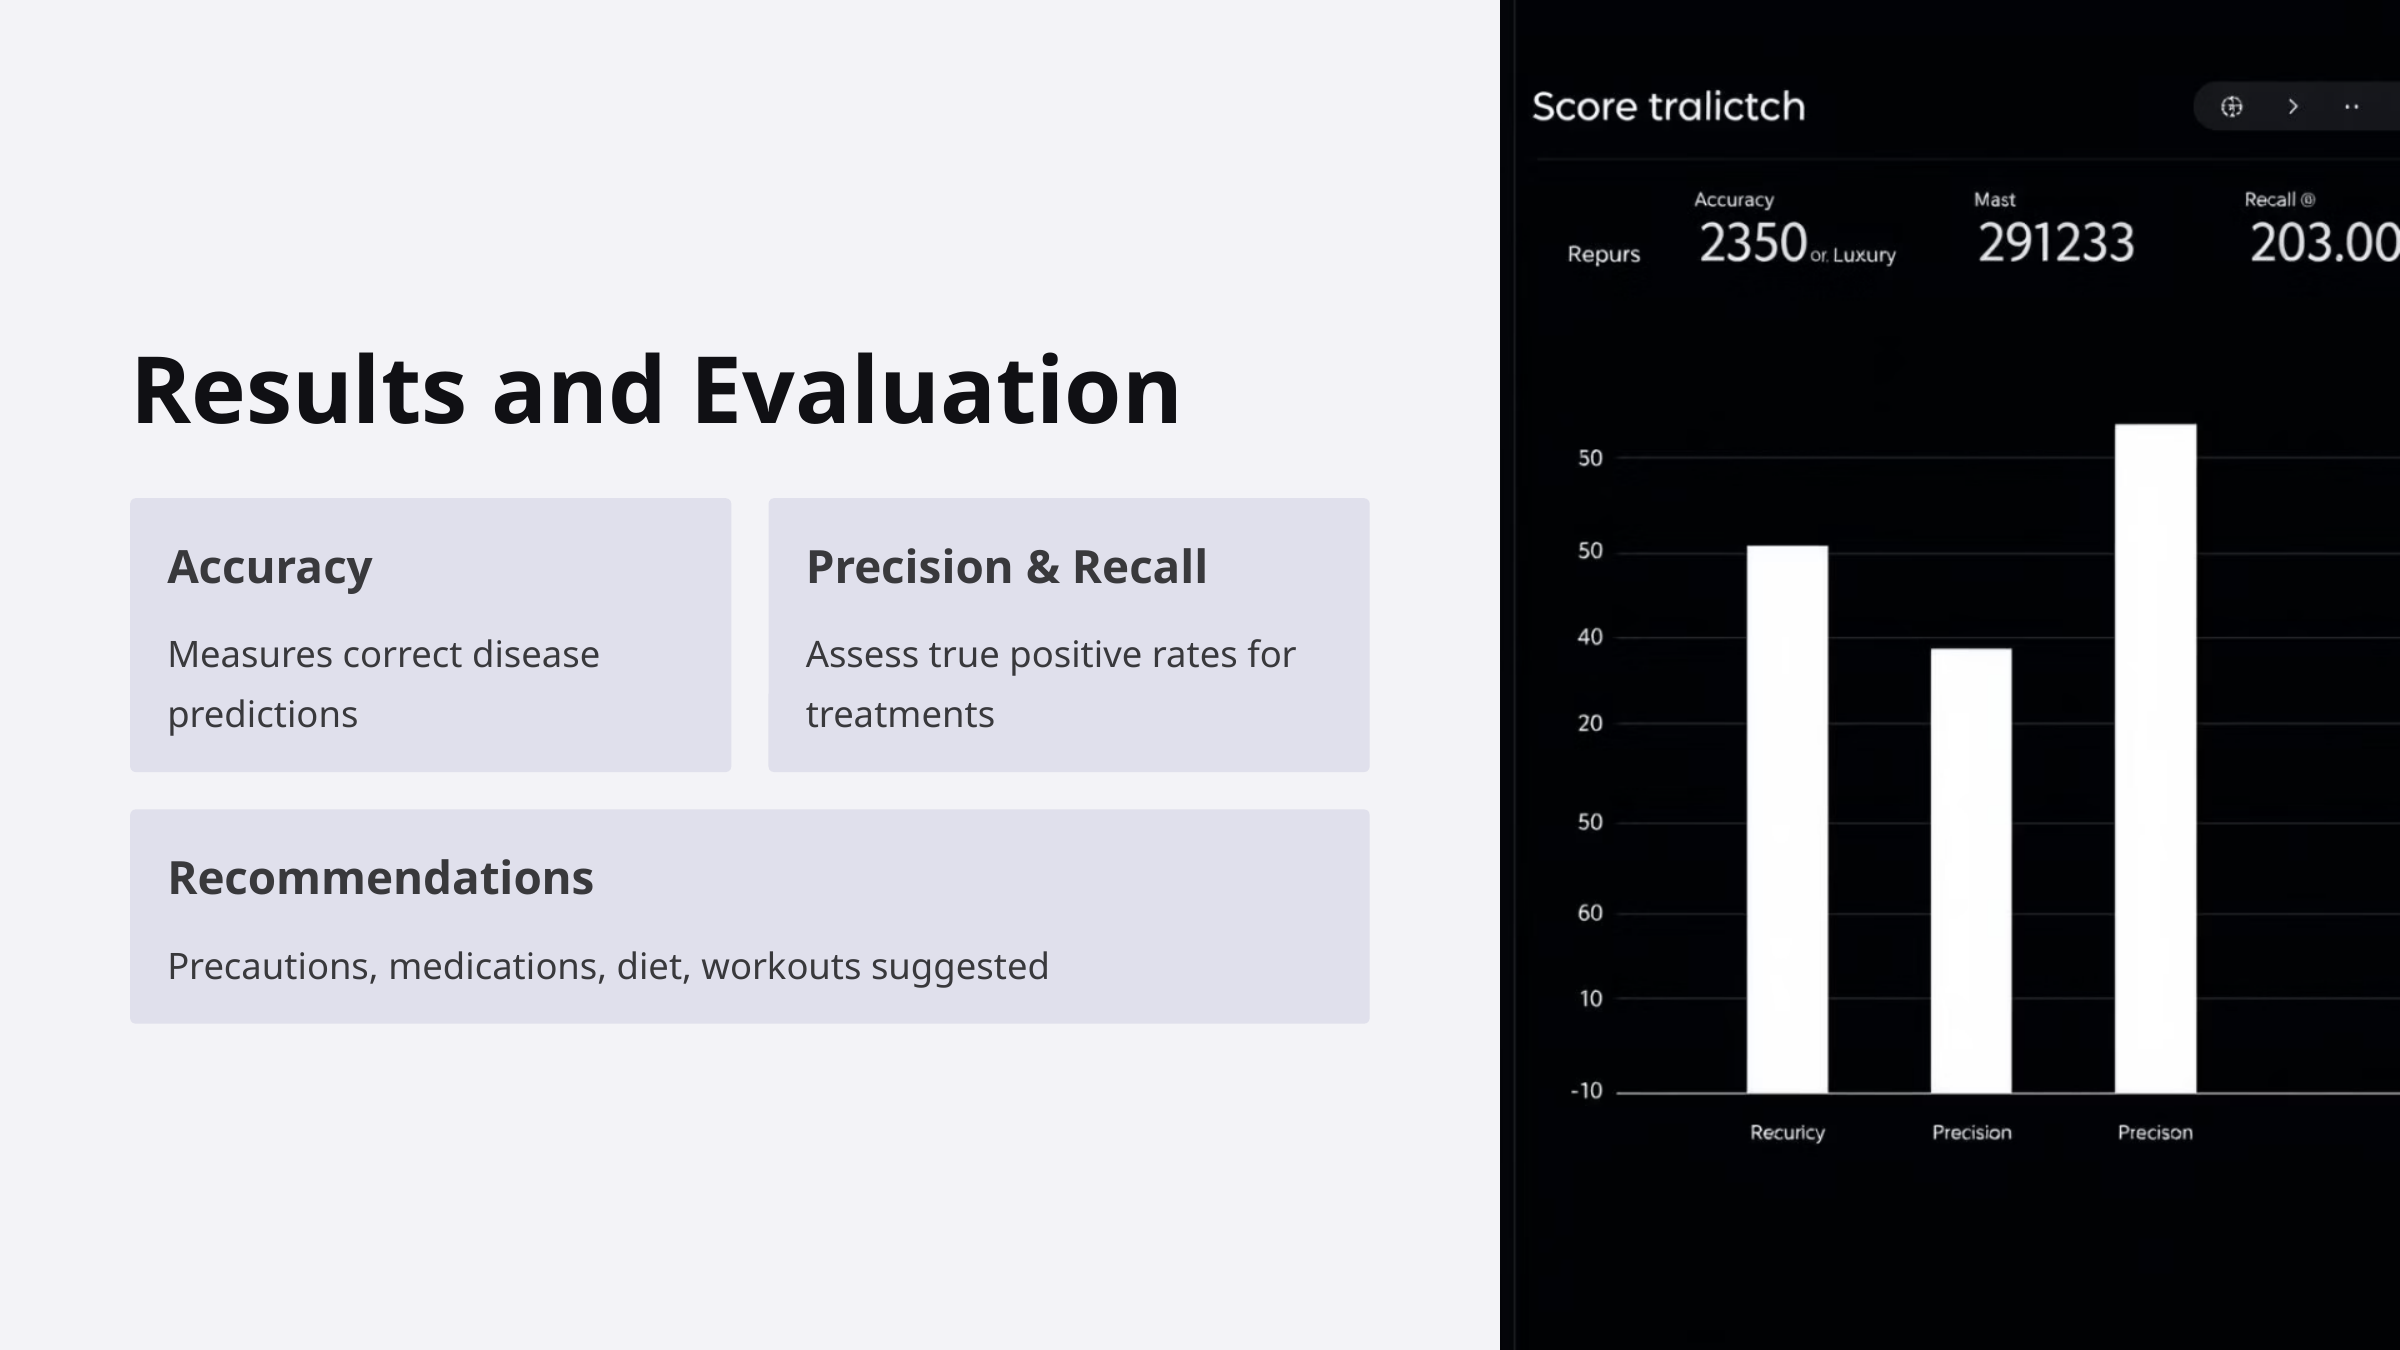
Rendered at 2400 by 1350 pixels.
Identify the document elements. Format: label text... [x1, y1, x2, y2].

text_box Assess true positive rates for treatments [805, 615, 1333, 735]
text_box Accuracy [167, 535, 633, 594]
text_box Measures correct disease predictions [167, 615, 695, 735]
text_box [130, 809, 1370, 1024]
text_box Recommendations [167, 846, 633, 905]
text_box [130, 498, 732, 773]
text_box [768, 498, 1370, 773]
picture [1499, 0, 2400, 1350]
text_box Precautions, medications, diet, workouts suggested [167, 926, 1333, 987]
text_box Results and Evaluation [130, 326, 1108, 443]
text_box Precision & Recall [805, 535, 1271, 594]
